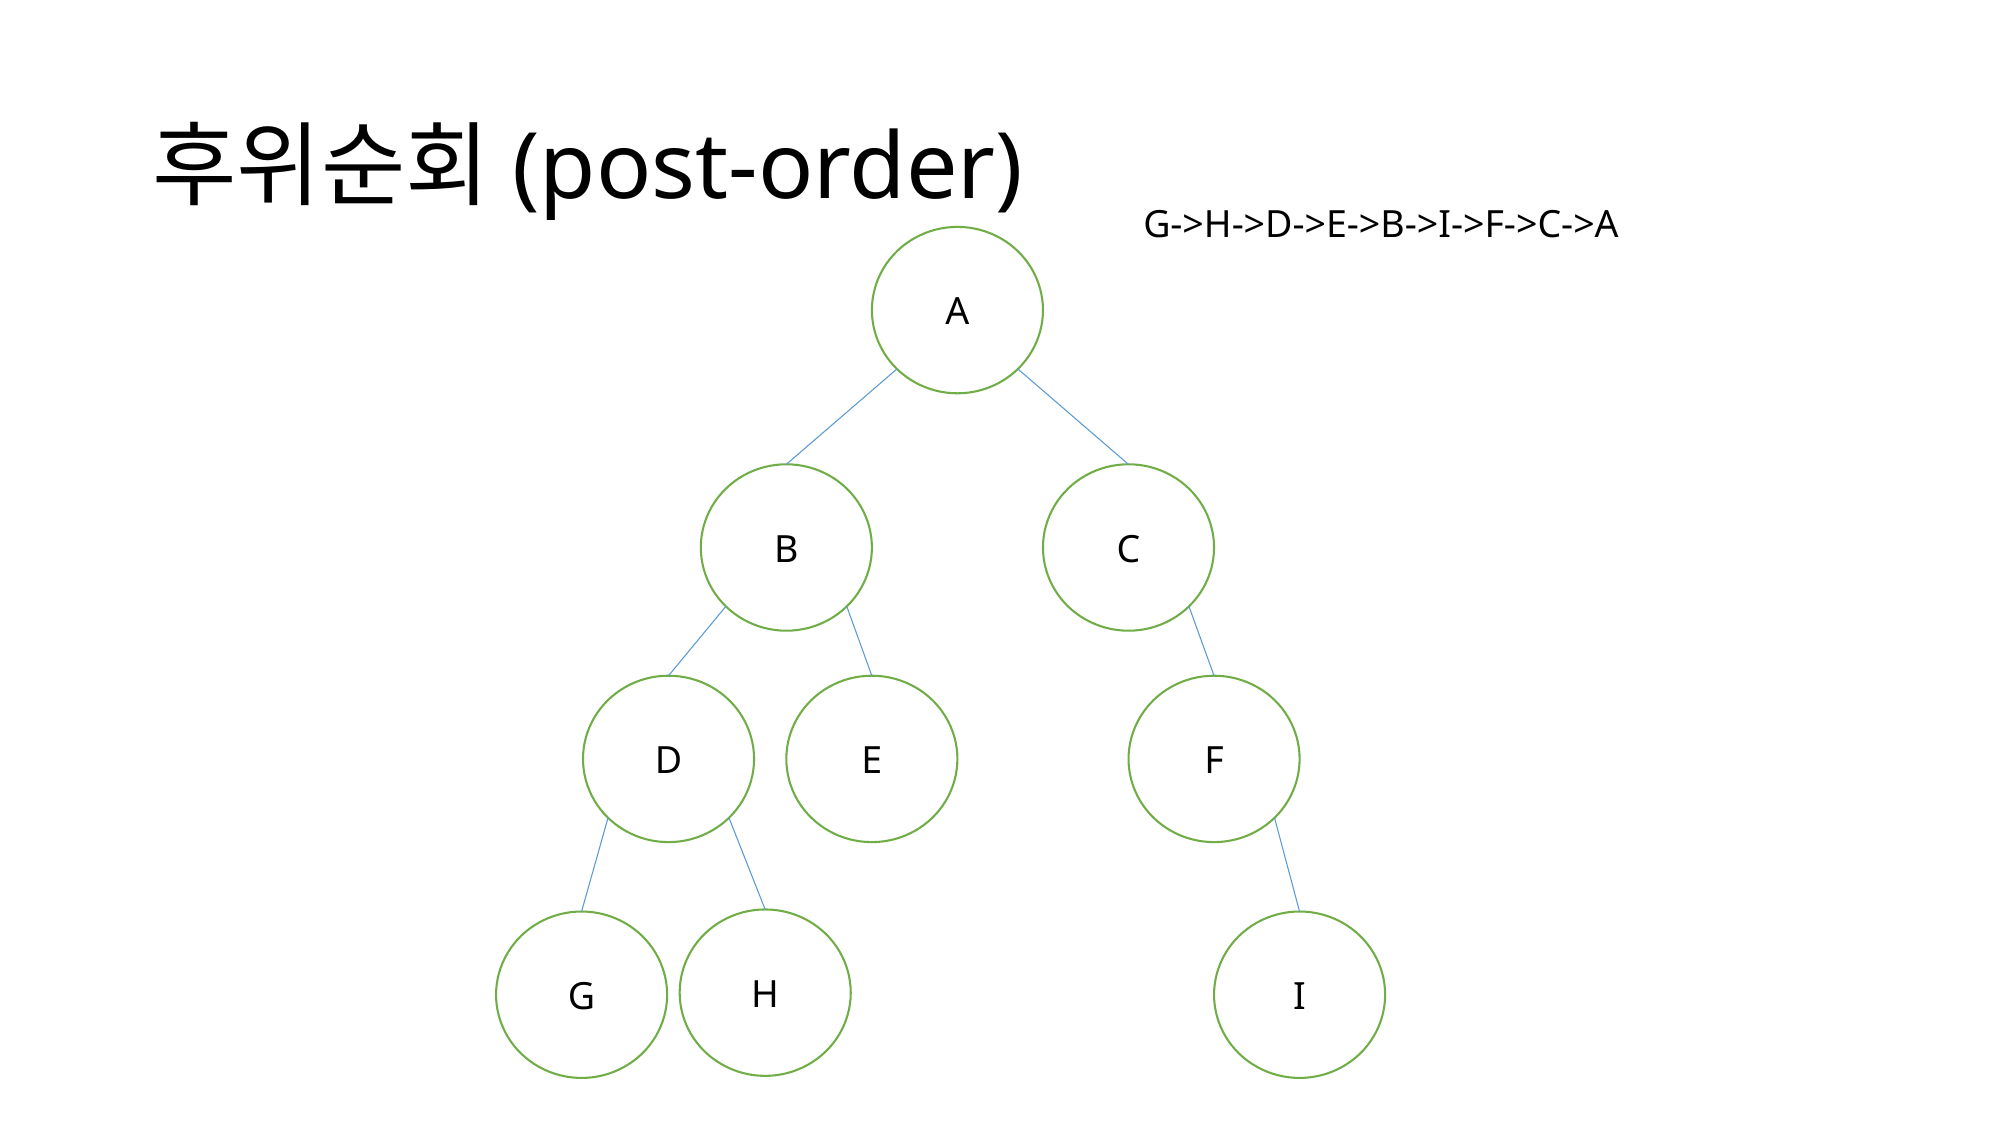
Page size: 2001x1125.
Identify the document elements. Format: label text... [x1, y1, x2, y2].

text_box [846, 606, 872, 676]
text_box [668, 606, 726, 676]
text_box F [1127, 674, 1301, 844]
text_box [729, 817, 766, 910]
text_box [581, 817, 609, 912]
text_box C [1041, 463, 1216, 632]
text_box E [785, 674, 959, 844]
text_box H [678, 908, 852, 1077]
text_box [786, 368, 897, 465]
title 후위순회(post-order) [137, 59, 1863, 278]
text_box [1188, 606, 1214, 676]
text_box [1274, 817, 1300, 912]
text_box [1017, 368, 1129, 465]
text_box I [1213, 910, 1387, 1079]
text_box G->H->D->E->B->I->F->C->A [1128, 192, 1863, 252]
text_box G [495, 910, 669, 1079]
text_box D [581, 674, 756, 844]
text_box B [699, 463, 873, 632]
text_box A [870, 225, 1045, 395]
